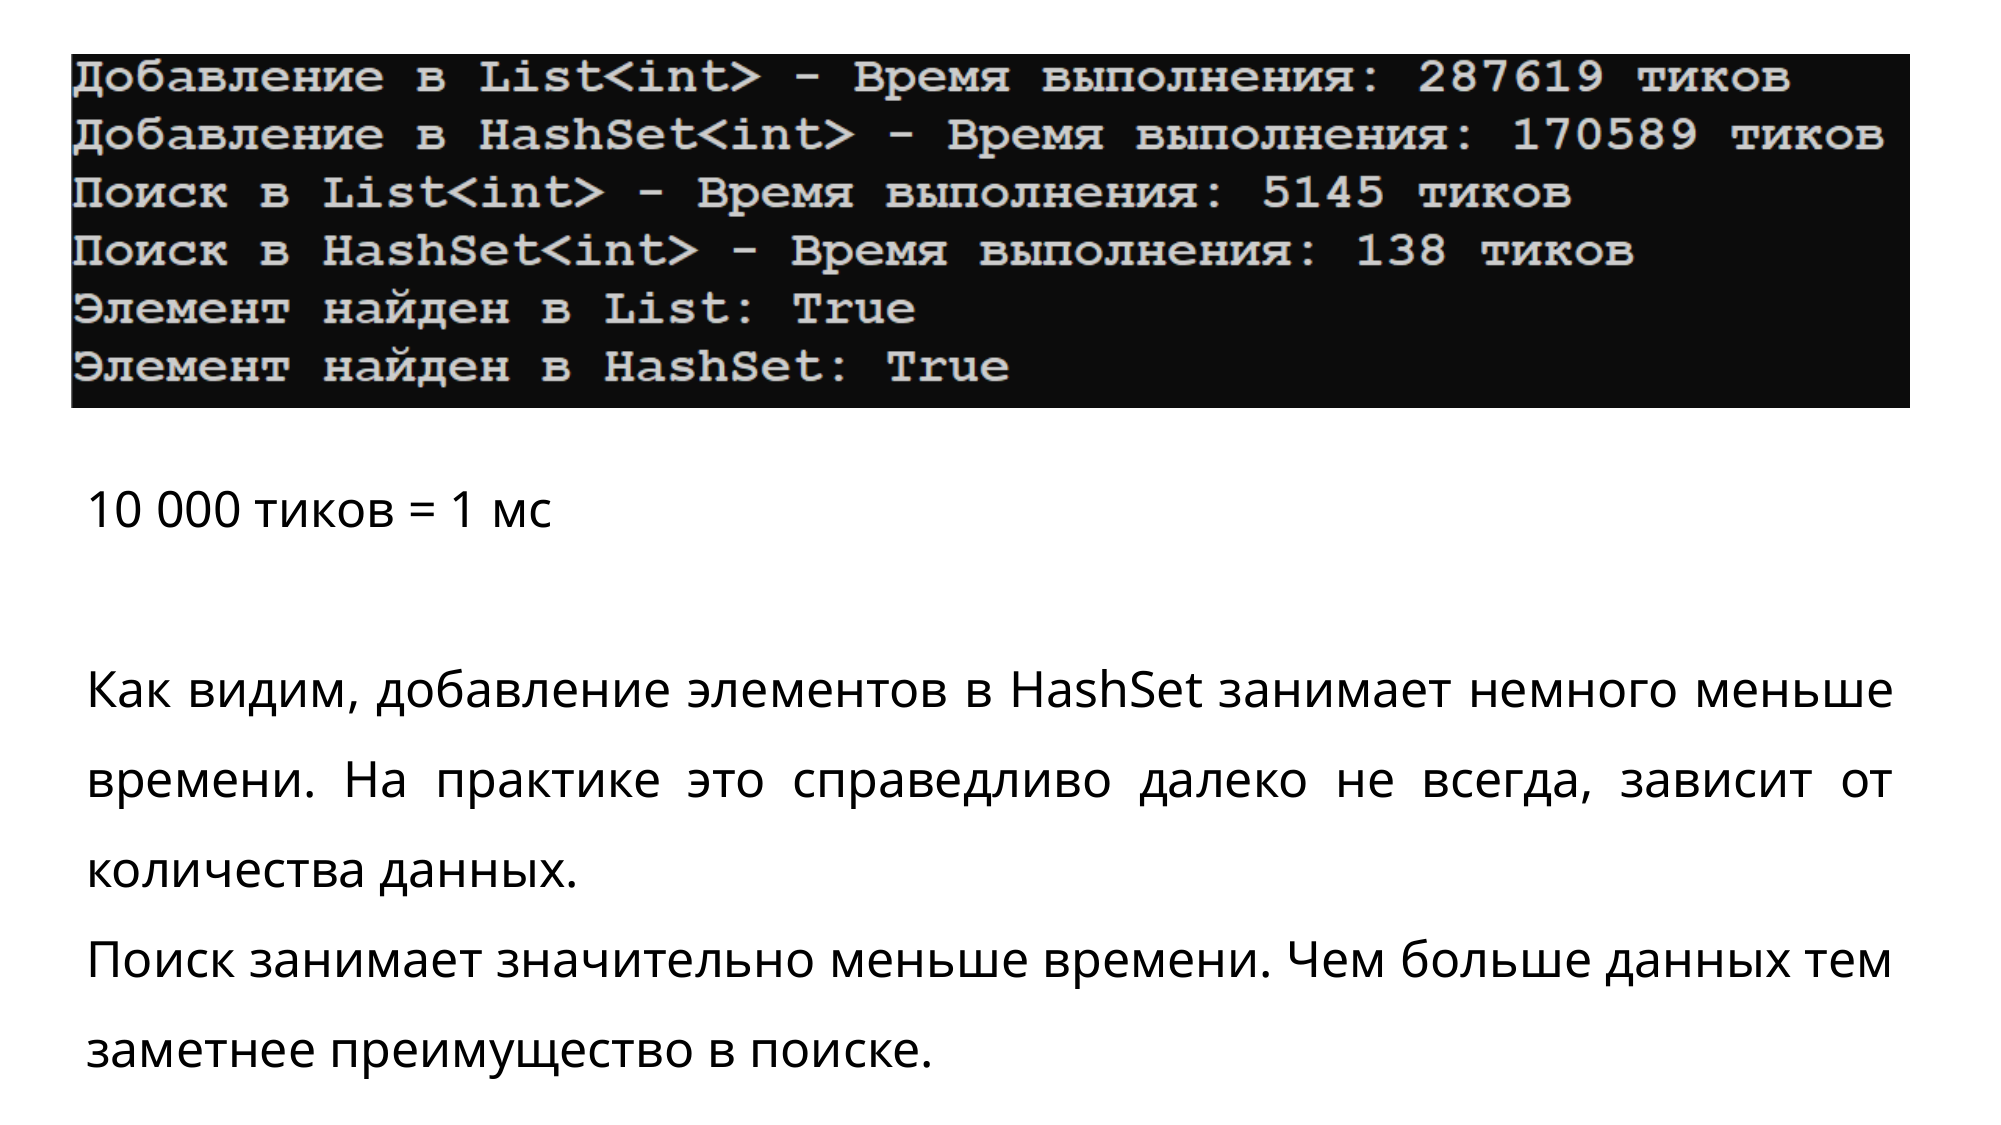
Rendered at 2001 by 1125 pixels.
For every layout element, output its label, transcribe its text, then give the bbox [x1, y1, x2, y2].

text_box 10 000 тиков = 1 мс Как видим, добавление элементов в HashSet занимает немного меньше времени. На практике это справедливо далеко не всегда, зависит от количества данных. Поиск занимает значительно меньше времени. Чем больше данных тем заметнее преимущество в поиске. [71, 440, 1910, 1086]
picture [71, 54, 1910, 408]
